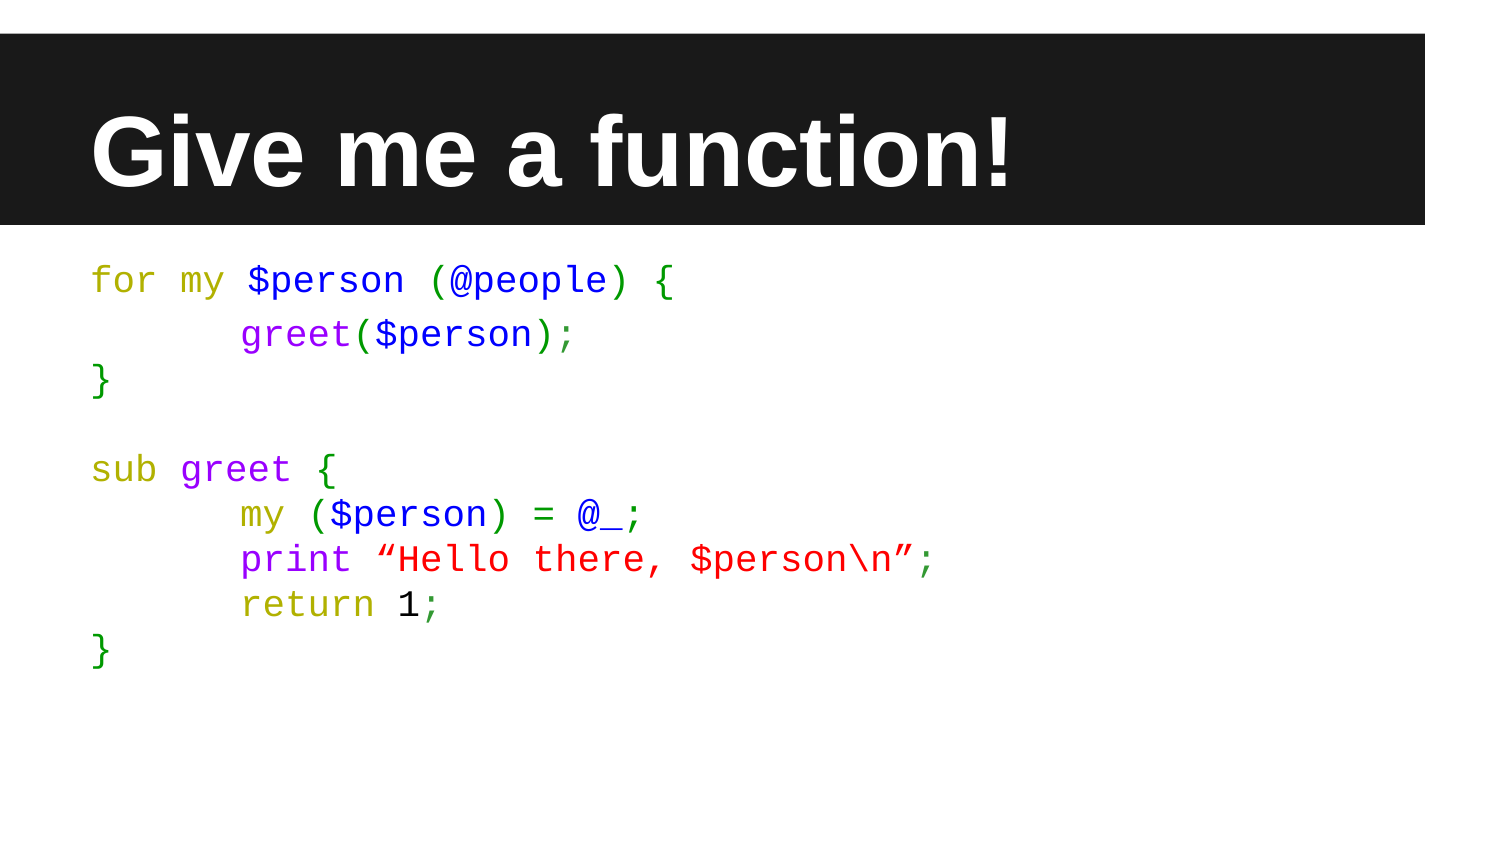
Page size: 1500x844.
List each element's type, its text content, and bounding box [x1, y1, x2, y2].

title Give me a function! [75, 33, 1425, 221]
list for my $person (@people) { greet($person); } sub greet { my ($person) = @_; print “Hello there, $person\n”; return 1; } [75, 239, 1425, 808]
